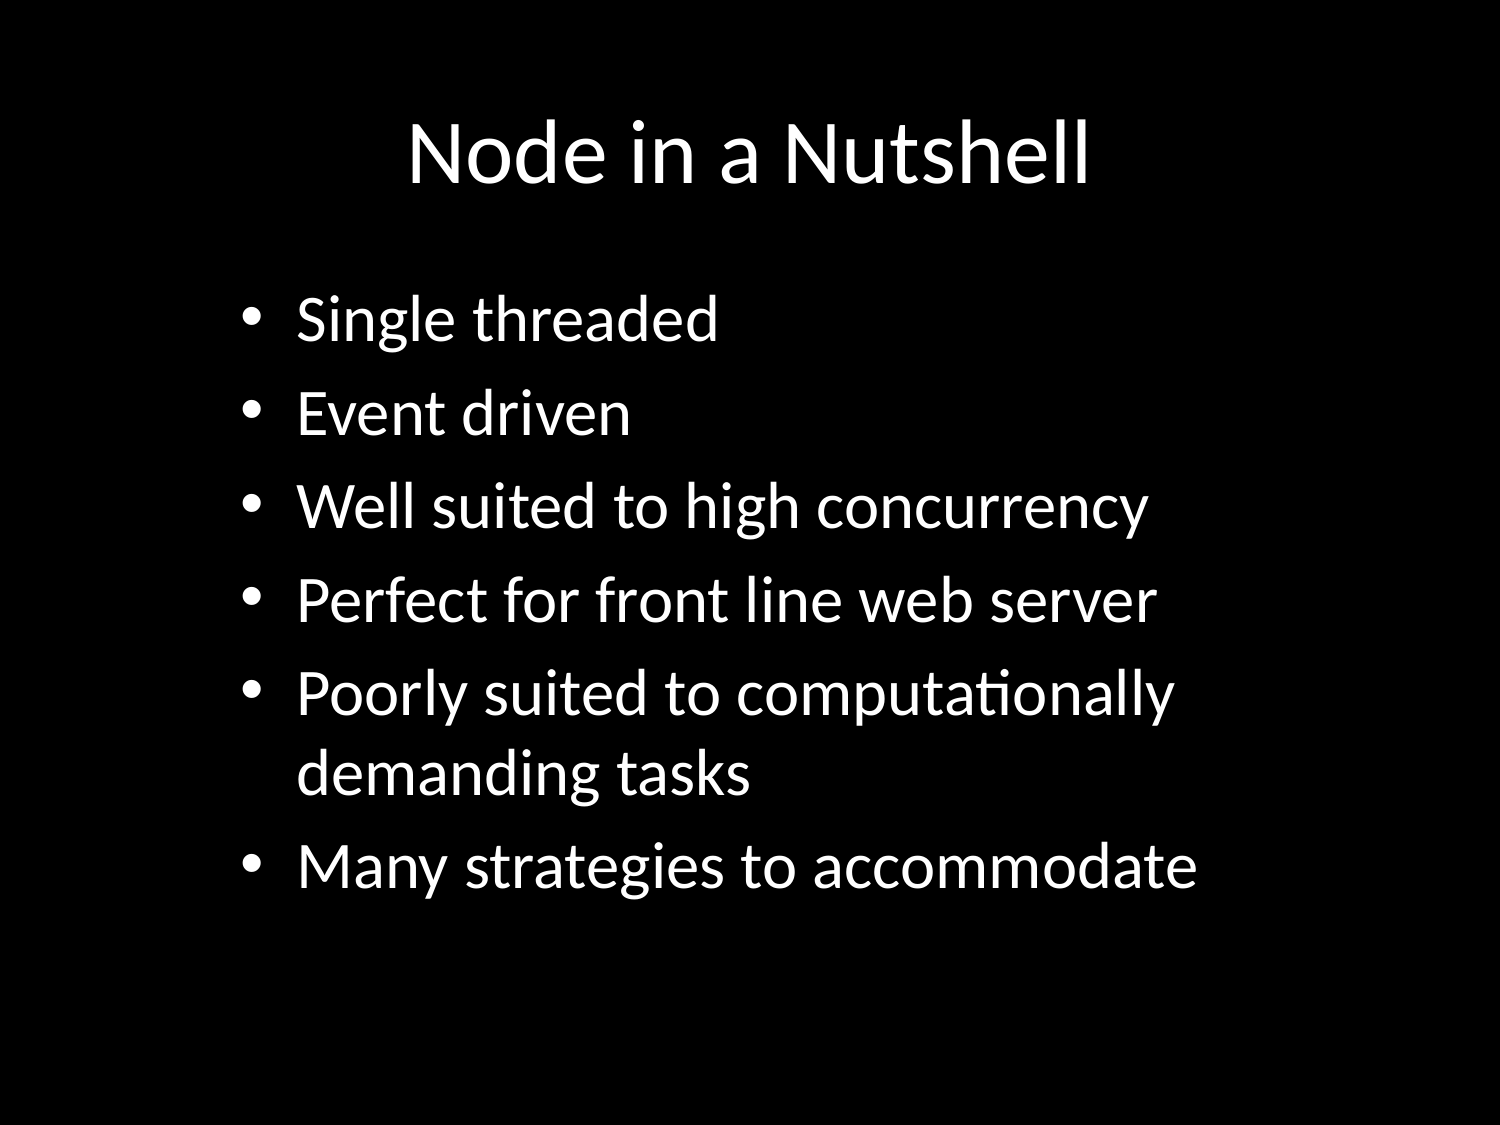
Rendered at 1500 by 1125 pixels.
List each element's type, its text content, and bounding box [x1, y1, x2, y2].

title Node in a Nutshell [112, 26, 1388, 268]
subtitle Single threaded Event driven Well suited to high concurrency Perfect for front line web server Poorly suited to computationally demanding tasks Many strategies to accommodate [225, 267, 1275, 1024]
